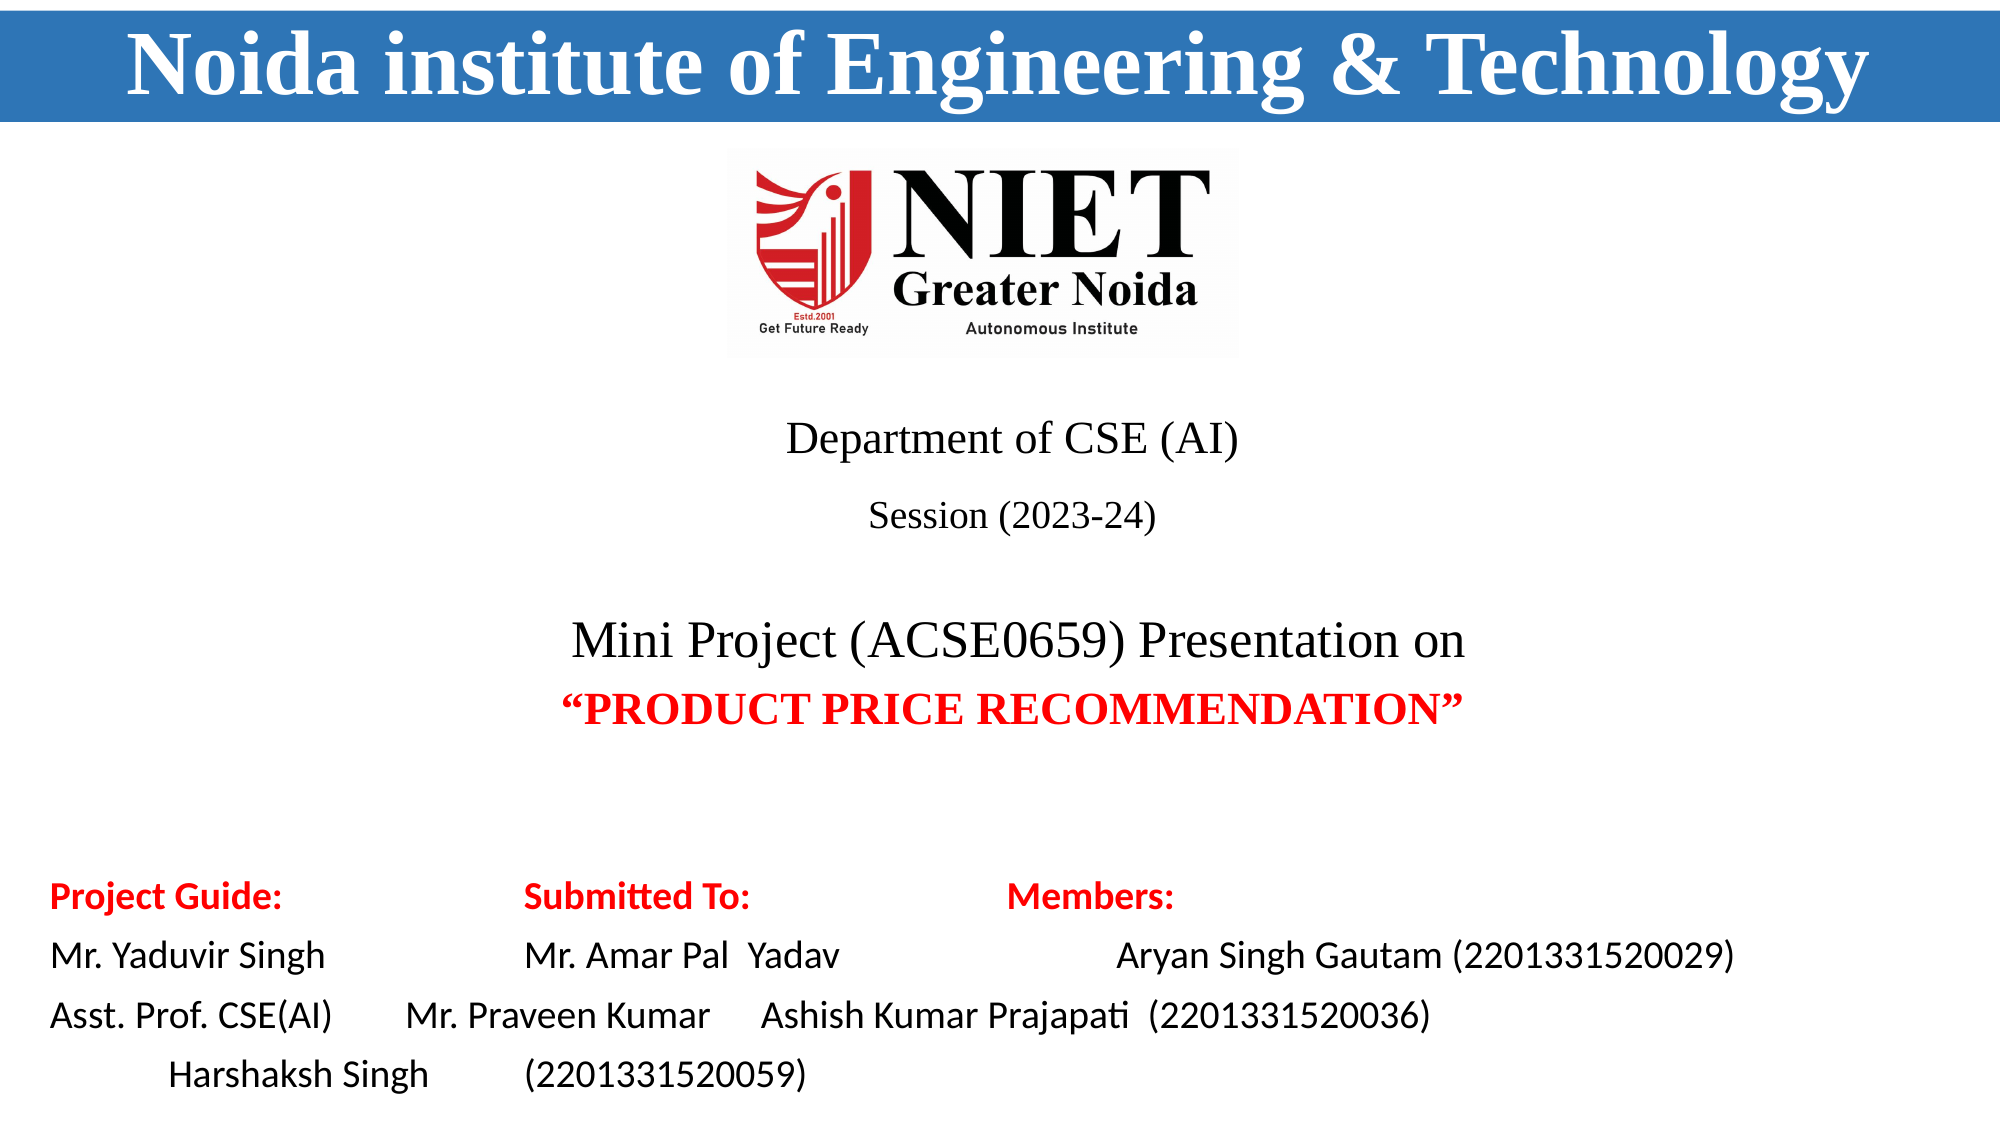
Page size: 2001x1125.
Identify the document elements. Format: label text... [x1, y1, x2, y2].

subtitle Department of CSE (AI) Session (2023-24) Mini Project (ACSE0659) Presentation on “PRODUCT PRICE RECOMMENDATION” Project Guide: Submitted To: Members: Mr. Yaduvir Singh Mr. Amar Pal Yadav Aryan Singh Gautam (2201331520029) Asst. Prof. CSE(AI) Mr. Praveen Kumar Ashish Kumar Prajapati (2201331520036) Harshaksh Singh (2201331520059) [34, 148, 1991, 1104]
title Noida institute of Engineering & Technology [0, 10, 2000, 122]
picture [727, 148, 1239, 358]
